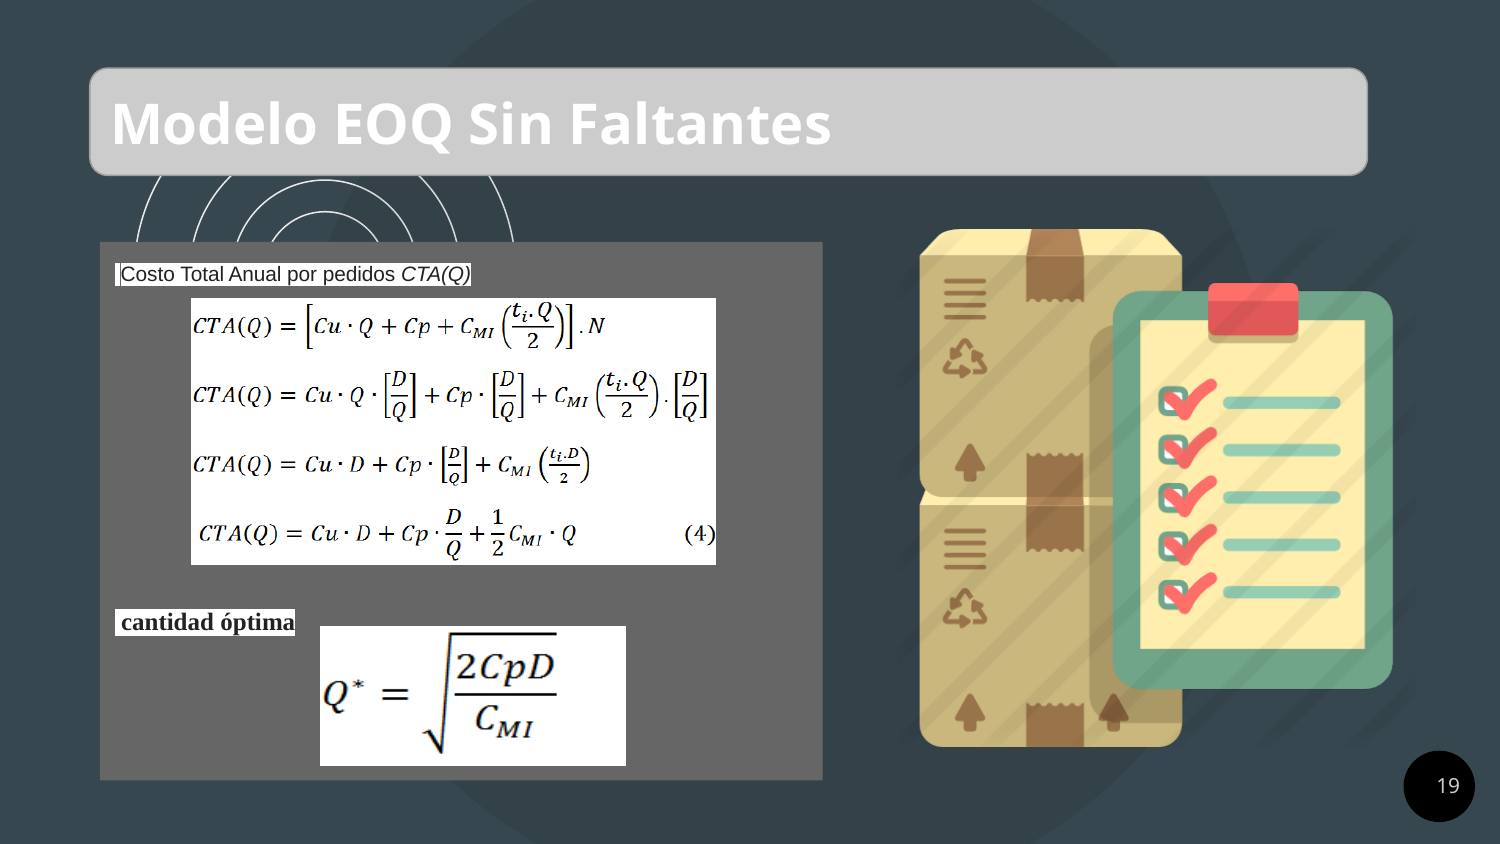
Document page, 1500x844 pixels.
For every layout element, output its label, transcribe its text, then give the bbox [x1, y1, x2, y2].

picture [897, 228, 1416, 748]
picture [320, 625, 626, 766]
text_box Costo Total Anual por pedidos CTA(Q) cantidad óptima [99, 241, 823, 781]
picture [191, 298, 716, 565]
text_box Modelo EOQ Sin Faltantes [89, 68, 1368, 176]
slide_number ‹#› [1403, 750, 1475, 823]
